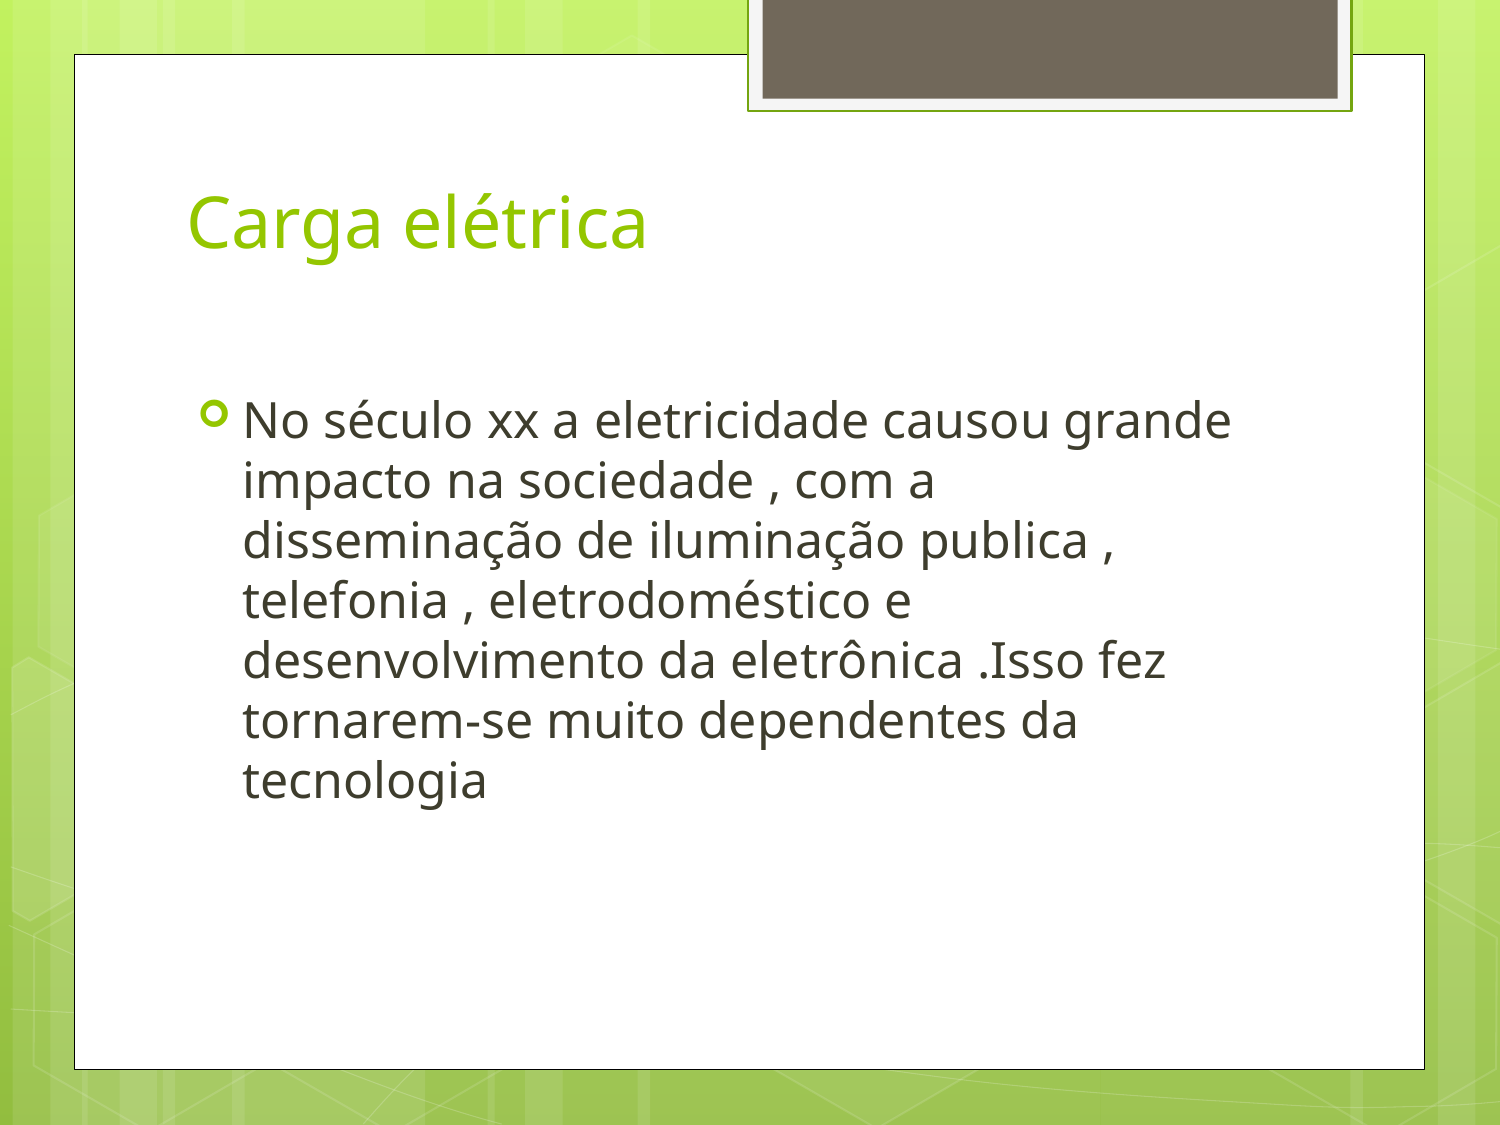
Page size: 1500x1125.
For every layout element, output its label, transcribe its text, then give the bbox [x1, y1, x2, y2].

title Carga elétrica [171, 168, 1324, 357]
list No século xx a eletricidade causou grande impacto na sociedade , com a disseminação de iluminação publica , telefonia , eletrodoméstico e desenvolvimento da eletrônica .Isso fez tornarem-se muito dependentes da tecnologia [171, 381, 1283, 957]
